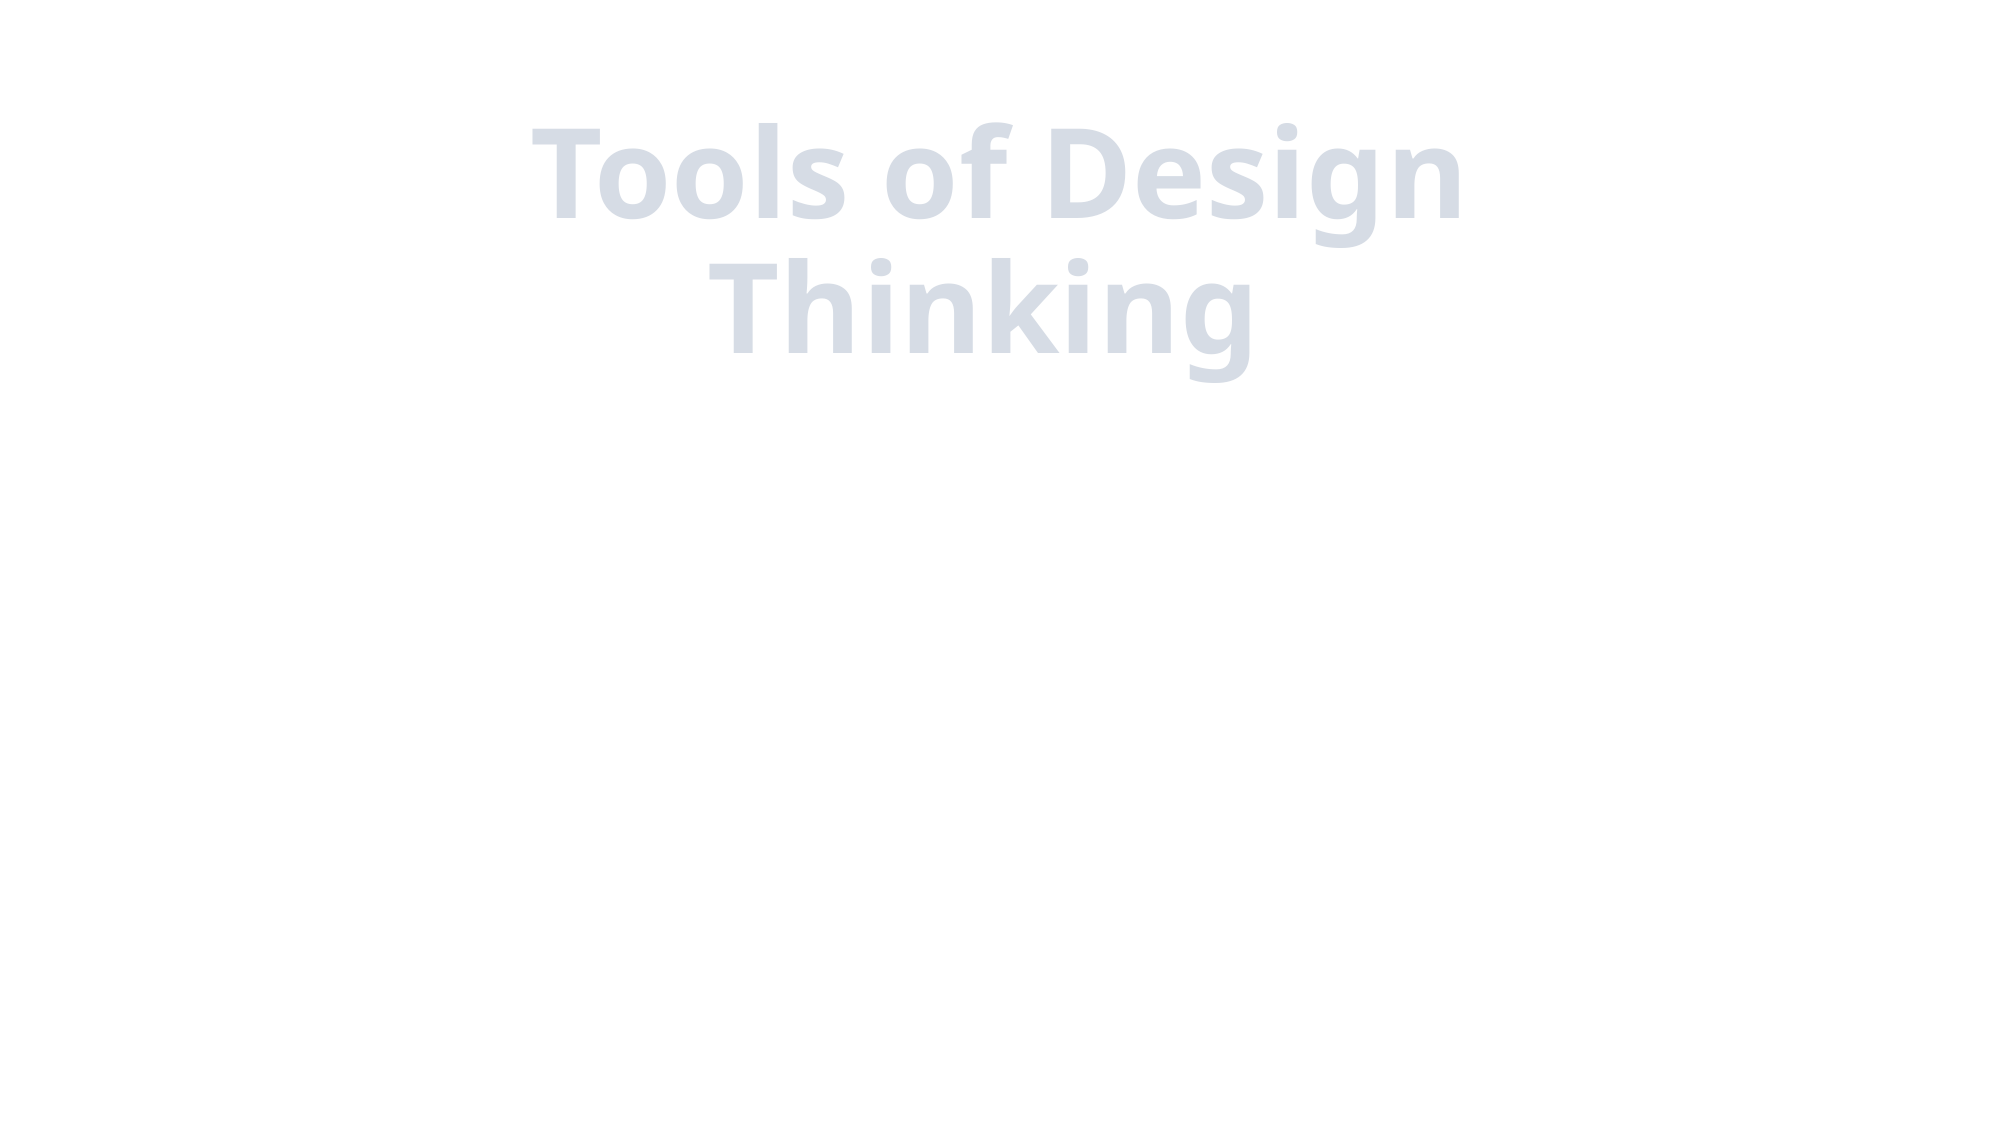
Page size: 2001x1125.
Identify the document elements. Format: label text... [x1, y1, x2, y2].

title Tools of Design Thinking [249, 193, 1750, 389]
